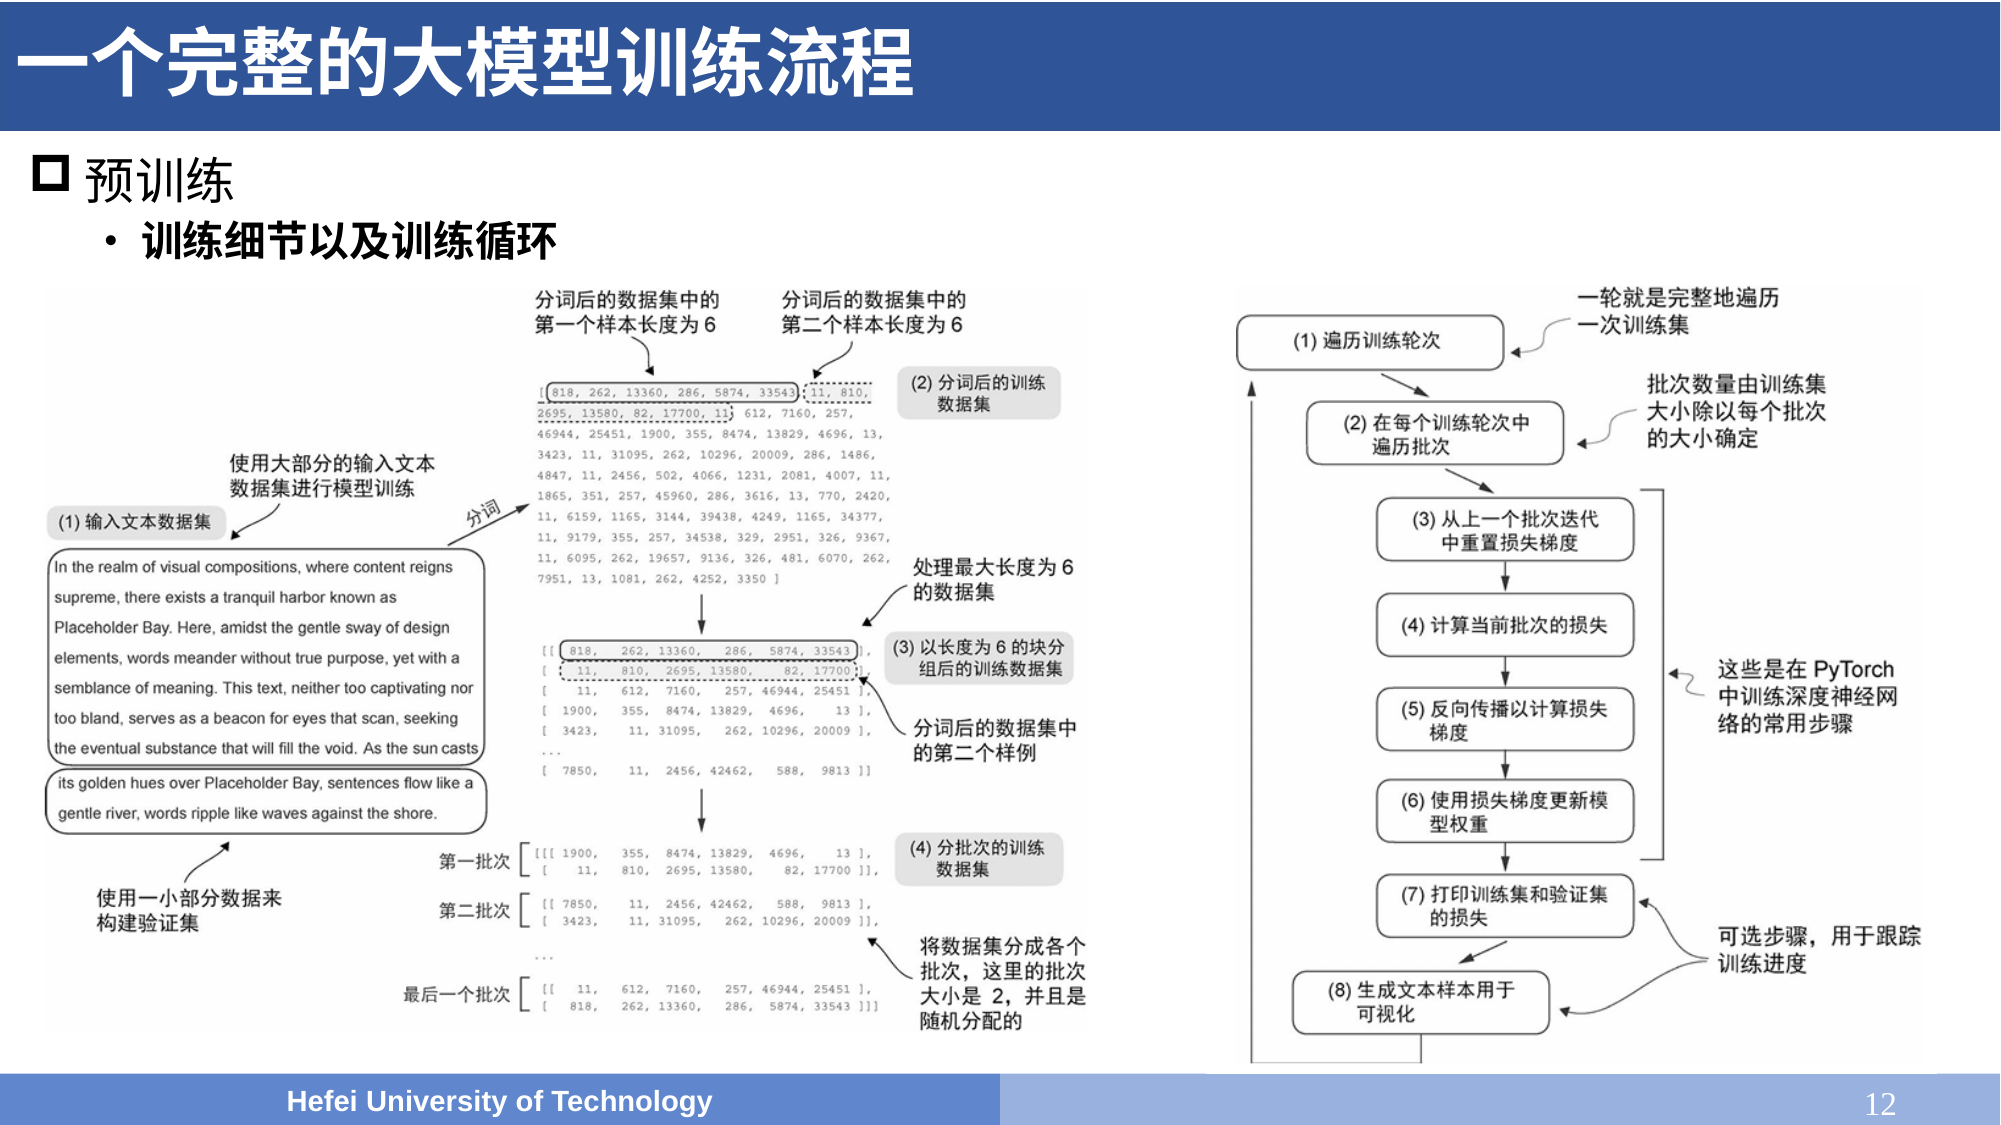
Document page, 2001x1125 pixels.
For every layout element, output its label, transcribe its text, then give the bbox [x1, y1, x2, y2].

slide_number 12 [1462, 1074, 1913, 1125]
title 一个完整的大模型训练流程 [0, 3, 1937, 131]
picture [1206, 283, 1937, 1074]
list 预训练 训练细节以及训练循环 [13, 148, 1966, 1063]
picture [34, 283, 1102, 1045]
